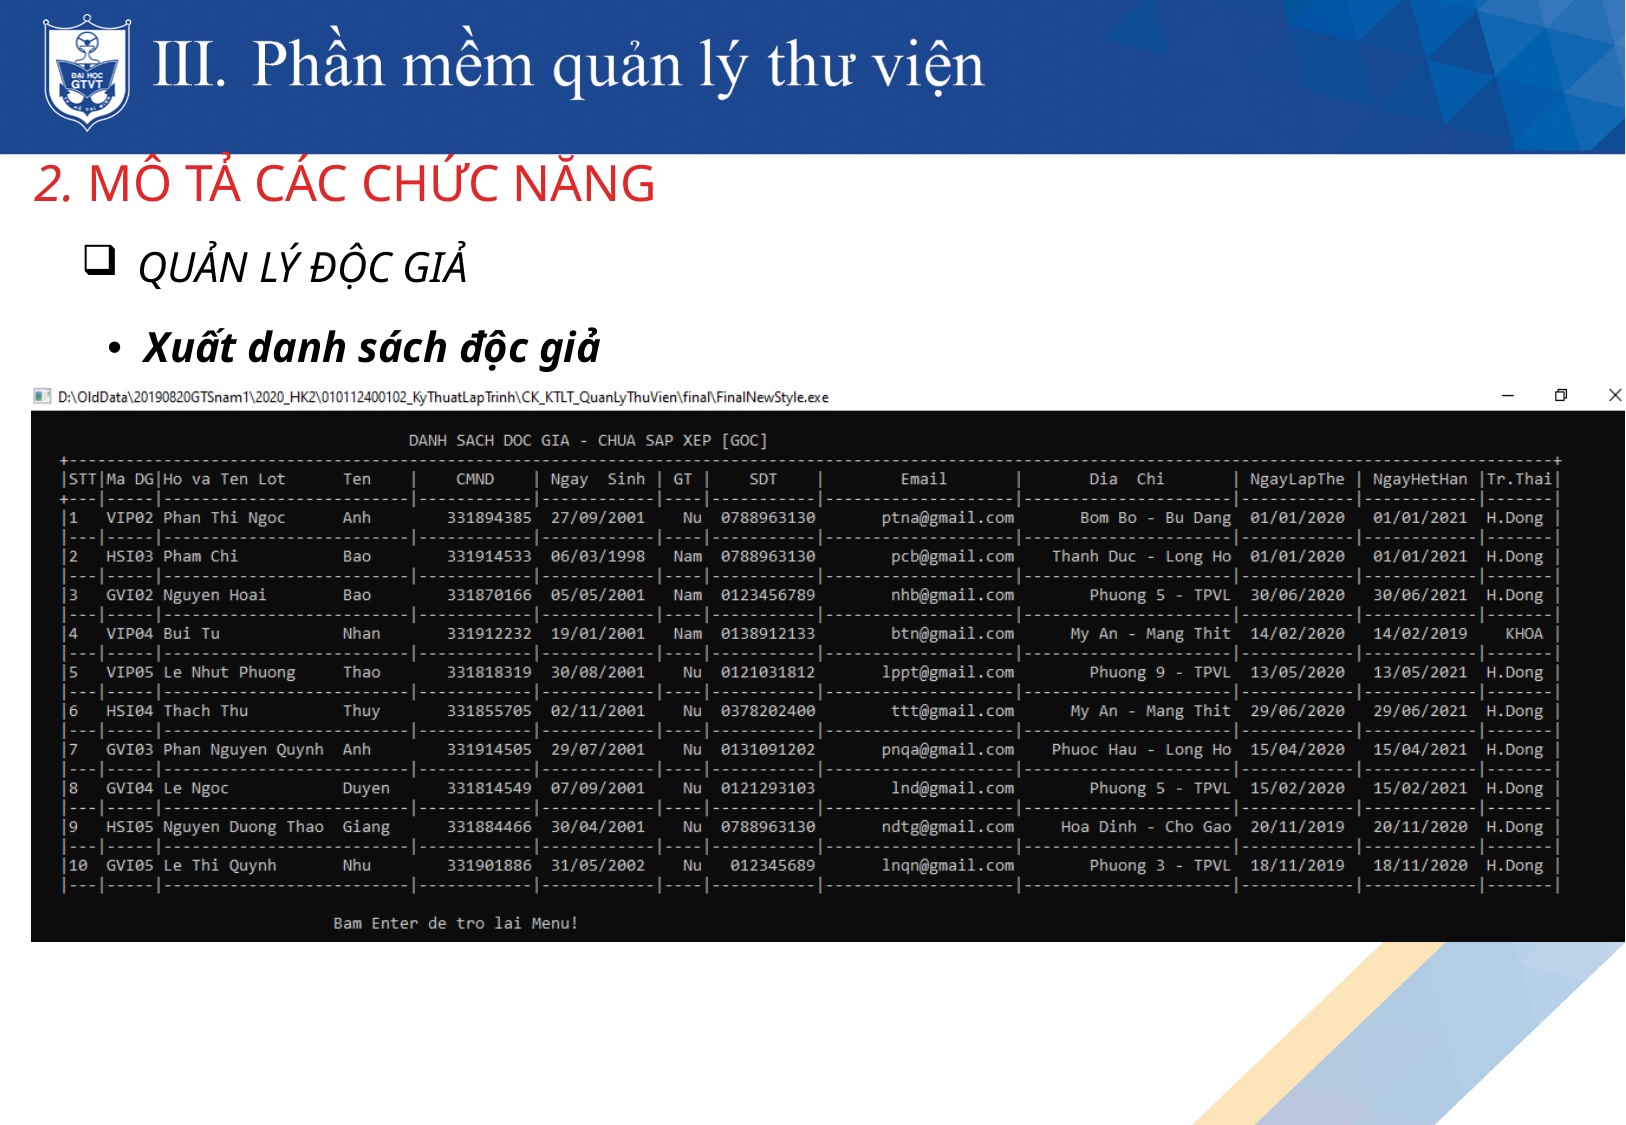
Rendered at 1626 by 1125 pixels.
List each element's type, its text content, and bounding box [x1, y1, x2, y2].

picture [0, 0, 1626, 1125]
text_box QUẢN LÝ ĐỘC GIẢ [66, 239, 643, 291]
text_box 2. MÔ TẢ CÁC CHỨC NĂNG [19, 143, 1422, 226]
list Xuất danh sách độc giả [92, 319, 1533, 383]
